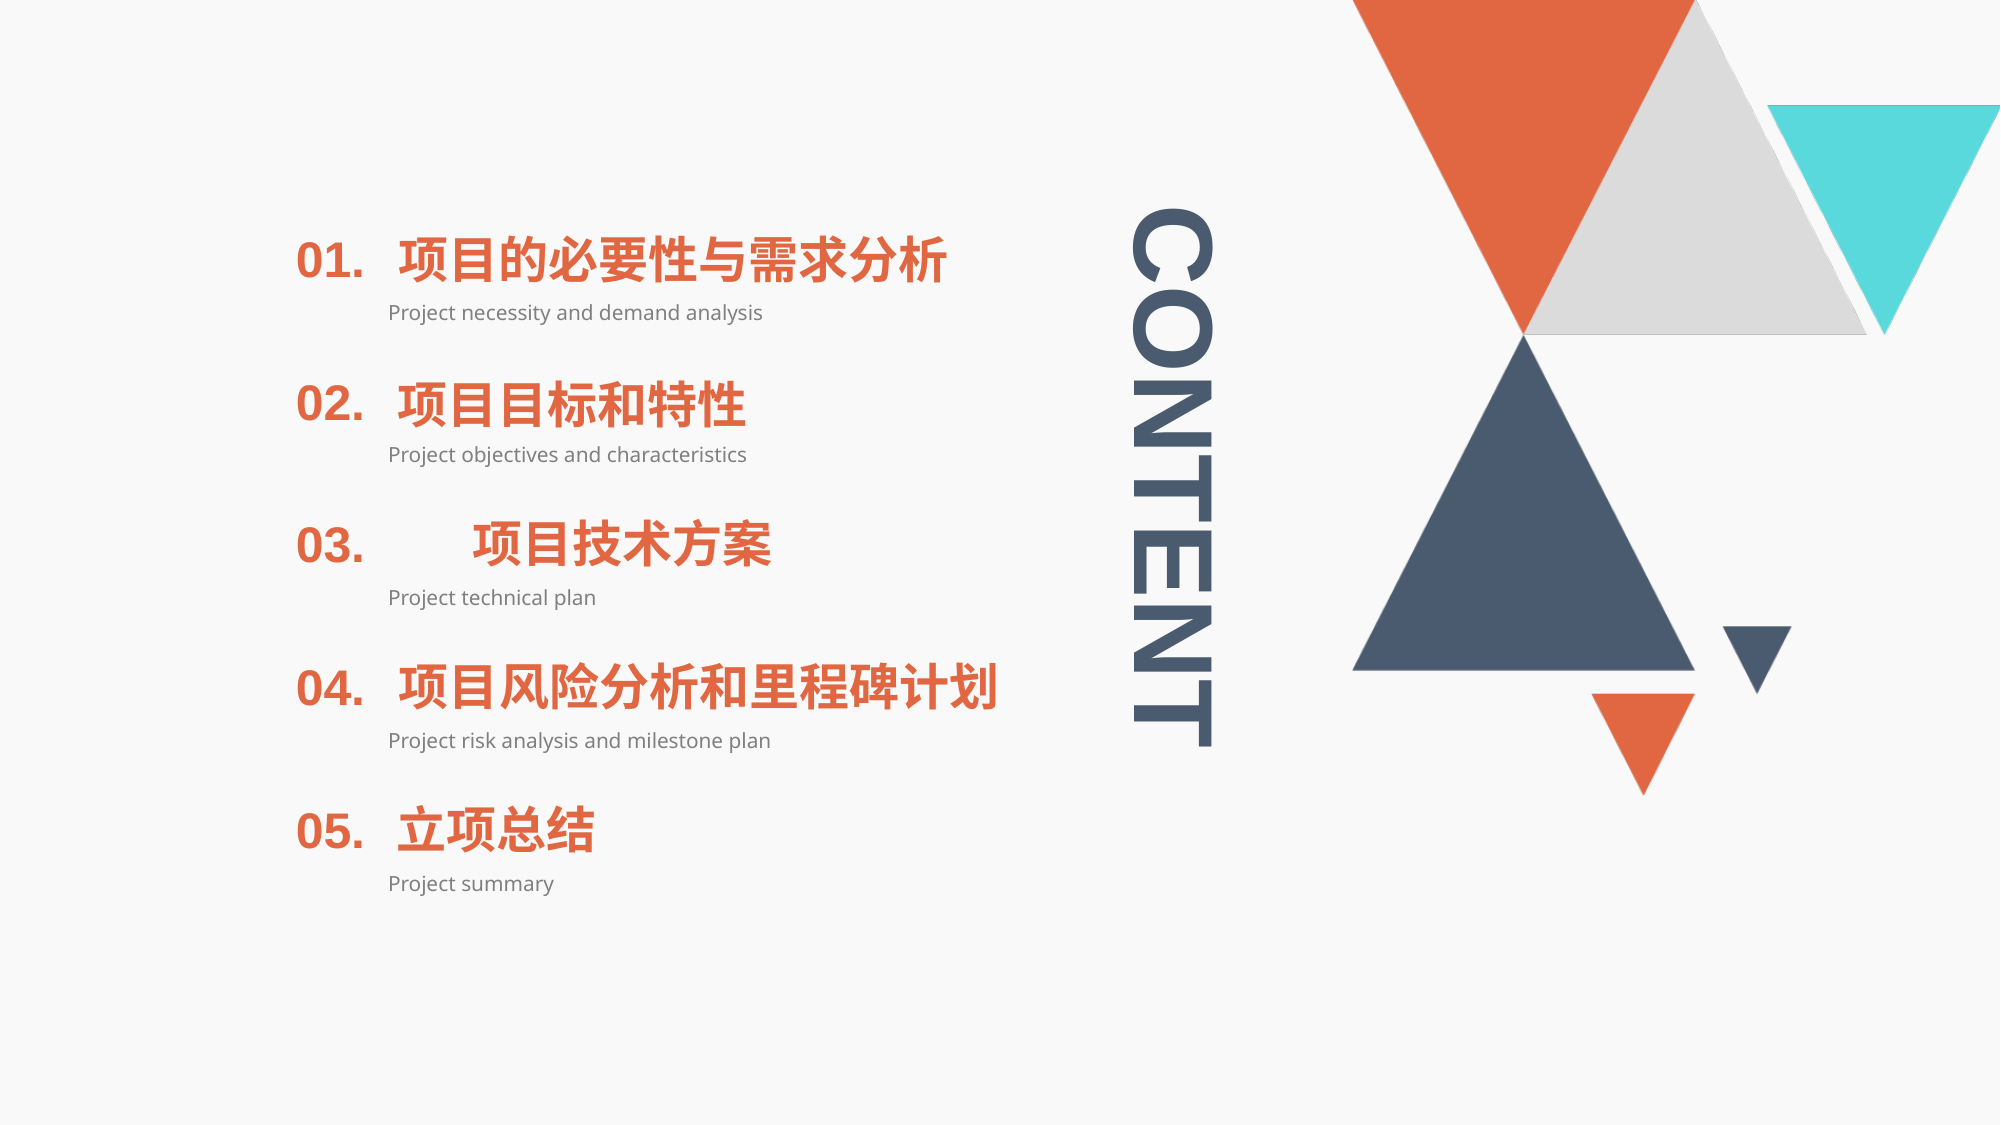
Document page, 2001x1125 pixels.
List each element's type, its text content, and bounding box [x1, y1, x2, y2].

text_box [280, 505, 1009, 616]
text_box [280, 219, 1009, 331]
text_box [280, 791, 1009, 902]
text_box CONTENT [1104, 189, 1254, 764]
picture [1352, 0, 2000, 796]
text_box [280, 362, 1009, 473]
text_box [280, 647, 1017, 759]
